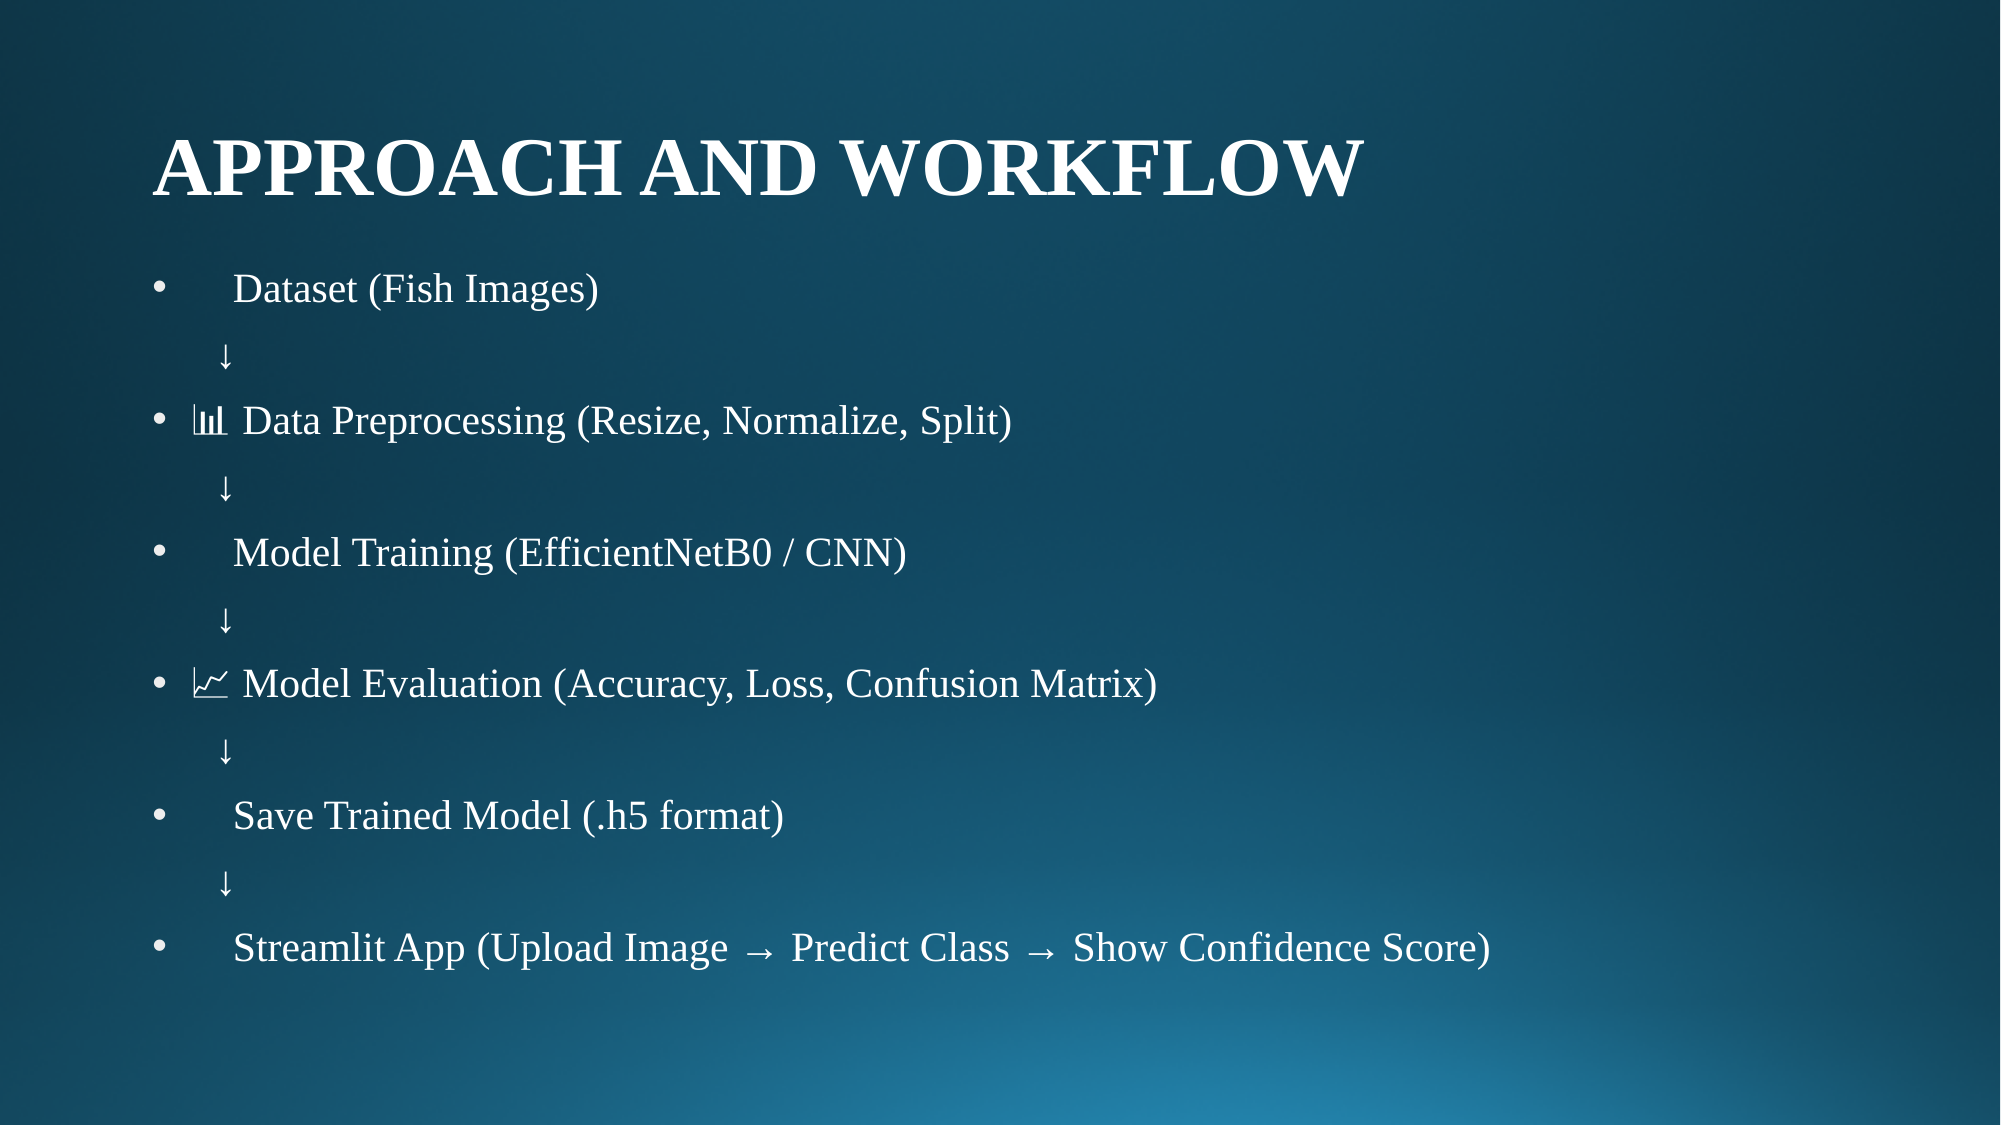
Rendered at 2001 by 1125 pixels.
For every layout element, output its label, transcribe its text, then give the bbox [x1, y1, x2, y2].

list 📁 Dataset (Fish Images) ↓ 📊 Data Preprocessing (Resize, Normalize, Split) ↓ 🤖 Model Training (EfficientNetB0 / CNN) ↓ 📈 Model Evaluation (Accuracy, Loss, Confusion Matrix) ↓ 💾 Save Trained Model (.h5 format) ↓ 🌐 Streamlit App (Upload Image → Predict Class → Show Confidence Score) [137, 258, 1863, 1034]
picture [0, 0, 2001, 1125]
title APPROACH AND WORKFLOW [137, 59, 1863, 258]
